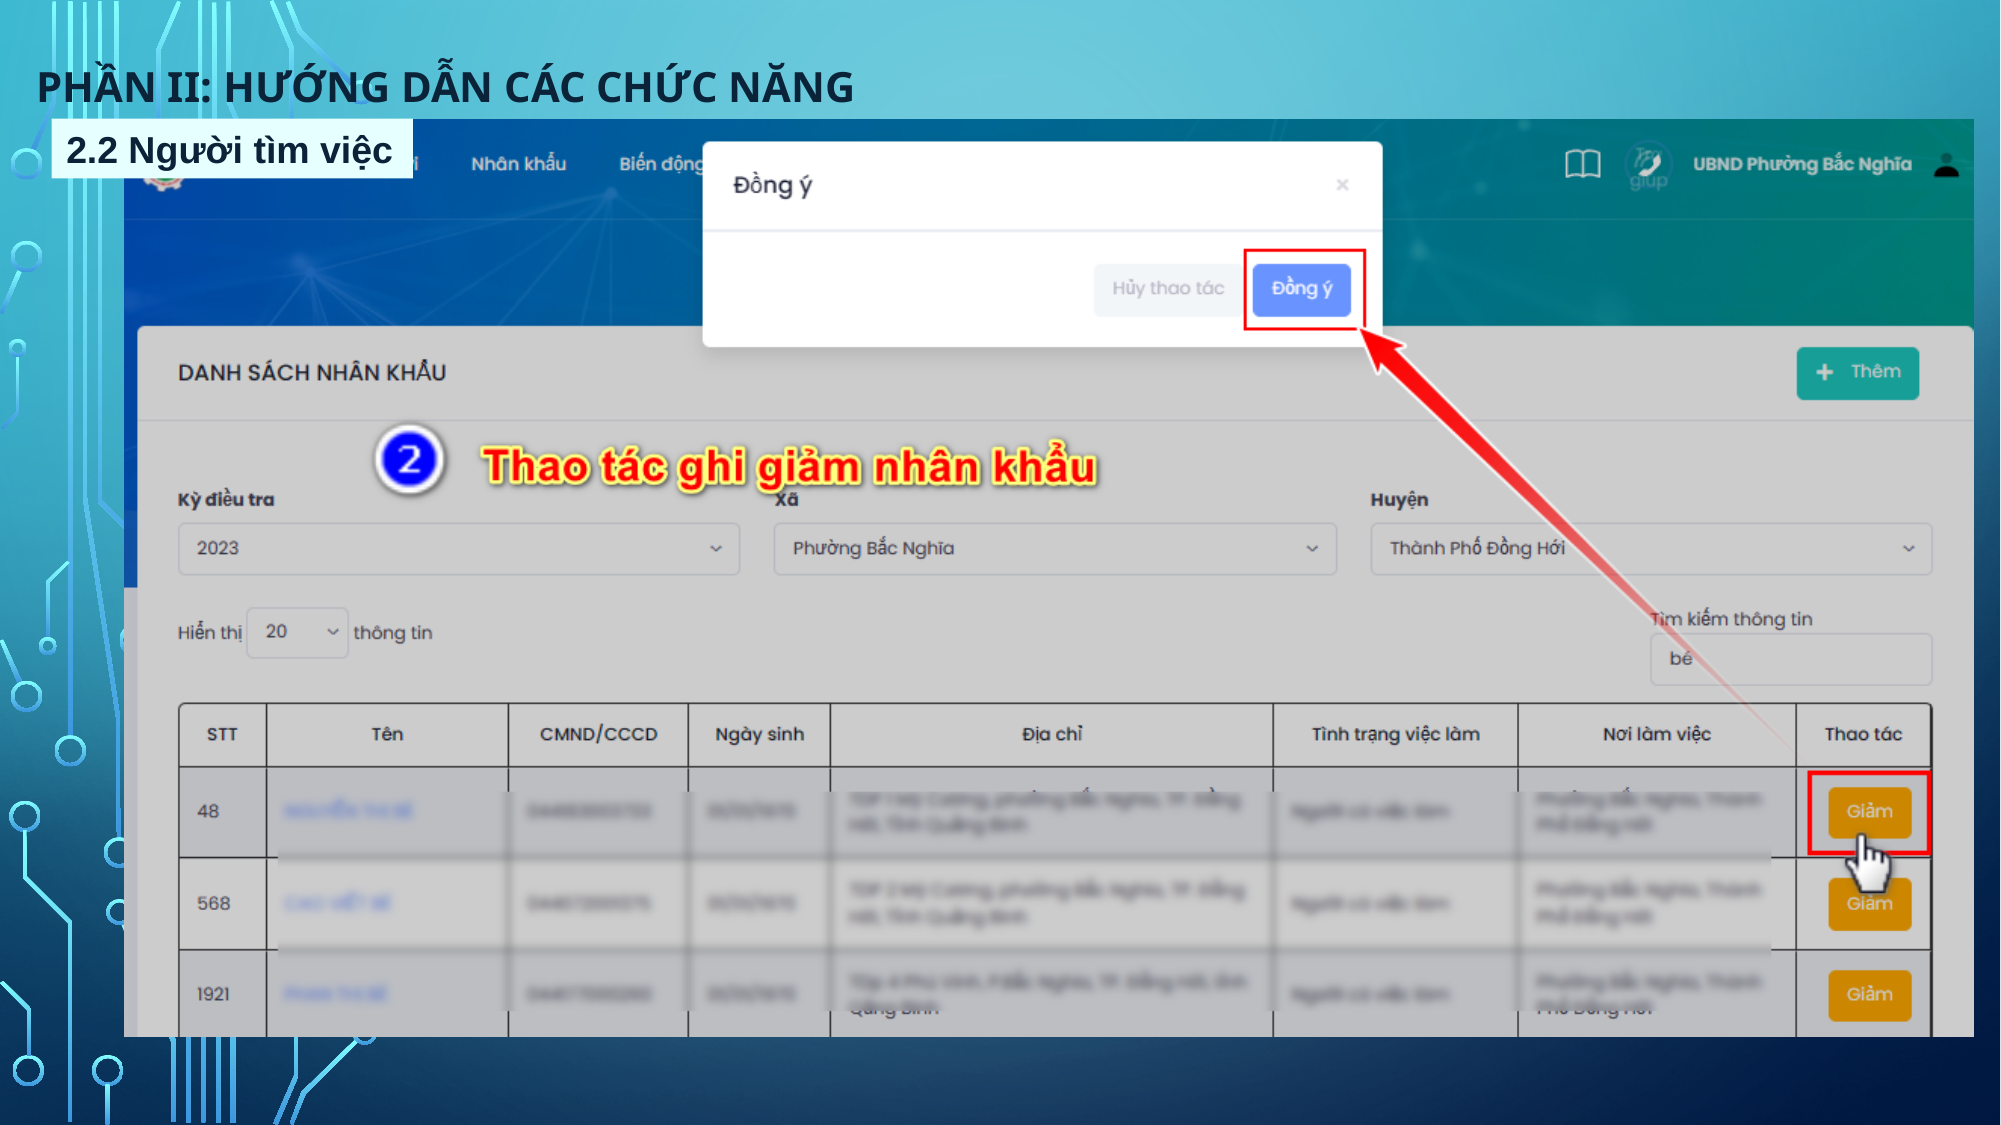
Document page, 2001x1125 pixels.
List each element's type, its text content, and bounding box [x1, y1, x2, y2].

picture [124, 119, 1974, 1037]
text_box 2.2 Người tìm việc [51, 118, 413, 179]
picture [1395, 148, 1400, 164]
text_box PHẦN II: HƯỚNG DẪN CÁC CHỨC NĂNG [21, 53, 940, 118]
